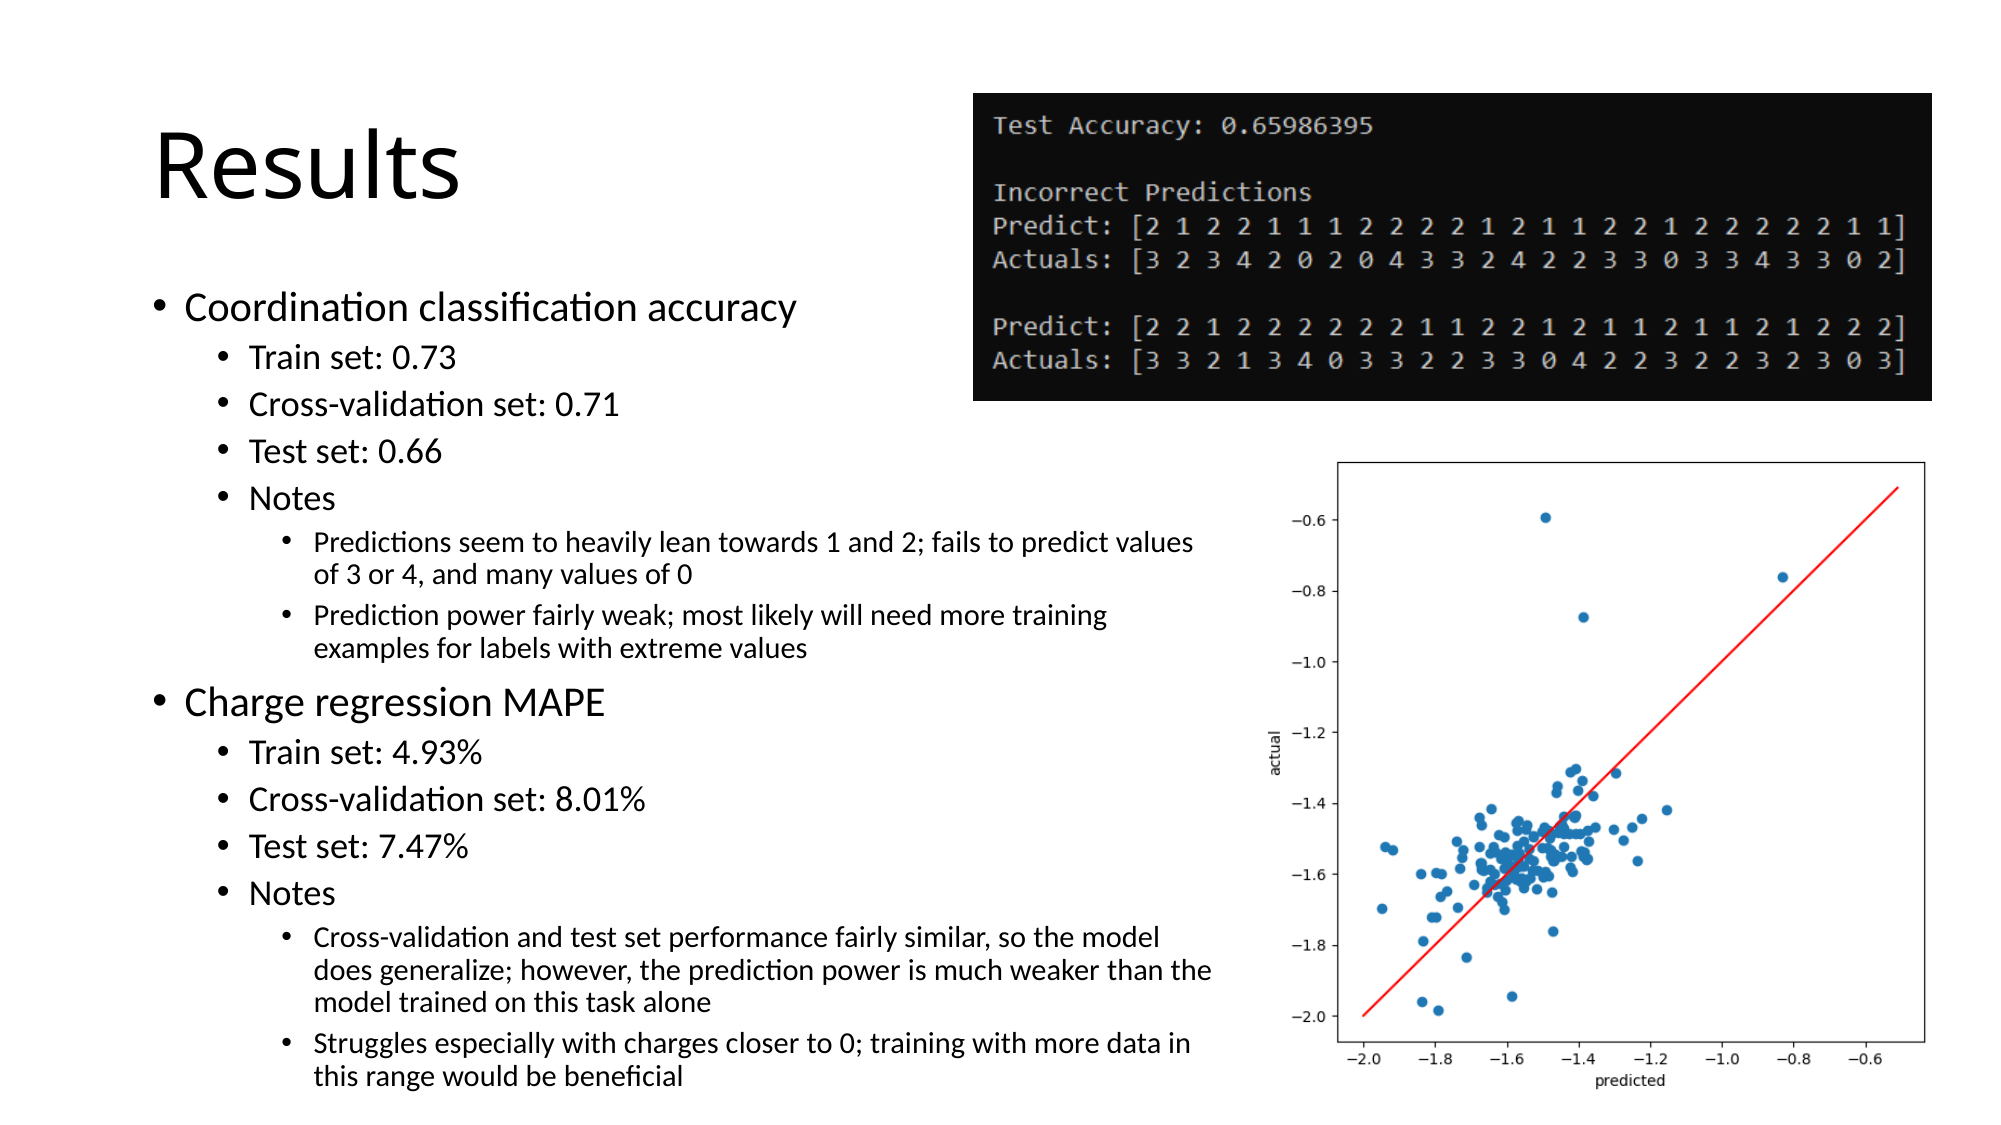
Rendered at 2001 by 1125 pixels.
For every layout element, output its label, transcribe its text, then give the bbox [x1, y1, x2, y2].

picture [973, 92, 2000, 1125]
list Coordination classification accuracy Train set: 0.73 Cross-validation set: 0.71 Test set: 0.66 Notes Predictions seem to heavily lean towards 1 and 2; fails to predict values of 3 or 4, and many values of 0 Prediction power fairly weak; most likely will need more training examples for labels with extreme values Charge regression MAPE Train set: 4.93% Cross-validation set: 8.01% Test set: 7.47% Notes Cross-validation and test set performance fairly similar, so the model does generalize; however, the prediction power is much weaker than the model trained on this task alone Struggles especially with charges closer to 0; training with more data in this range would be beneficial [137, 277, 1242, 1108]
title Results [137, 59, 1863, 277]
